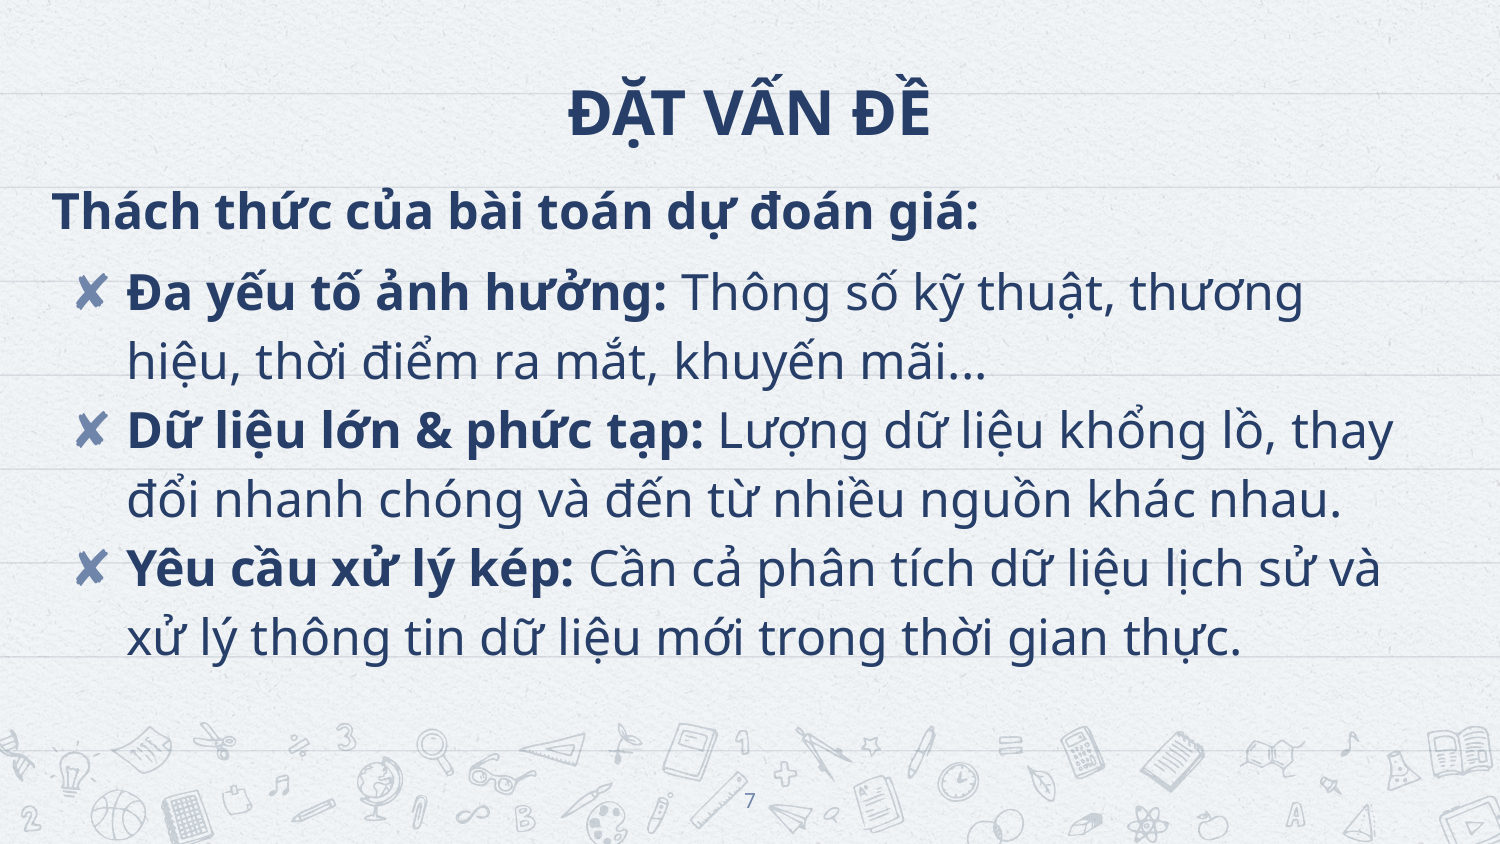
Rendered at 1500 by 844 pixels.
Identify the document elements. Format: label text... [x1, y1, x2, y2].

list Thách thức của bài toán dự đoán giá: Đa yếu tố ảnh hưởng: Thông số kỹ thuật, thương hiệu, thời điểm ra mắt, khuyến mãi... Dữ liệu lớn & phức tạp: Lượng dữ liệu khổng lồ, thay đổi nhanh chóng và đến từ nhiều nguồn khác nhau. Yêu cầu xử lý kép: Cần cả phân tích dữ liệu lịch sử và xử lý thông tin dữ liệu mới trong thời gian thực. [51, 170, 1416, 758]
title ĐẶT VẤN ĐỀ [168, 58, 1332, 149]
slide_number ‹#› [705, 779, 795, 825]
picture [0, 0, 1500, 844]
